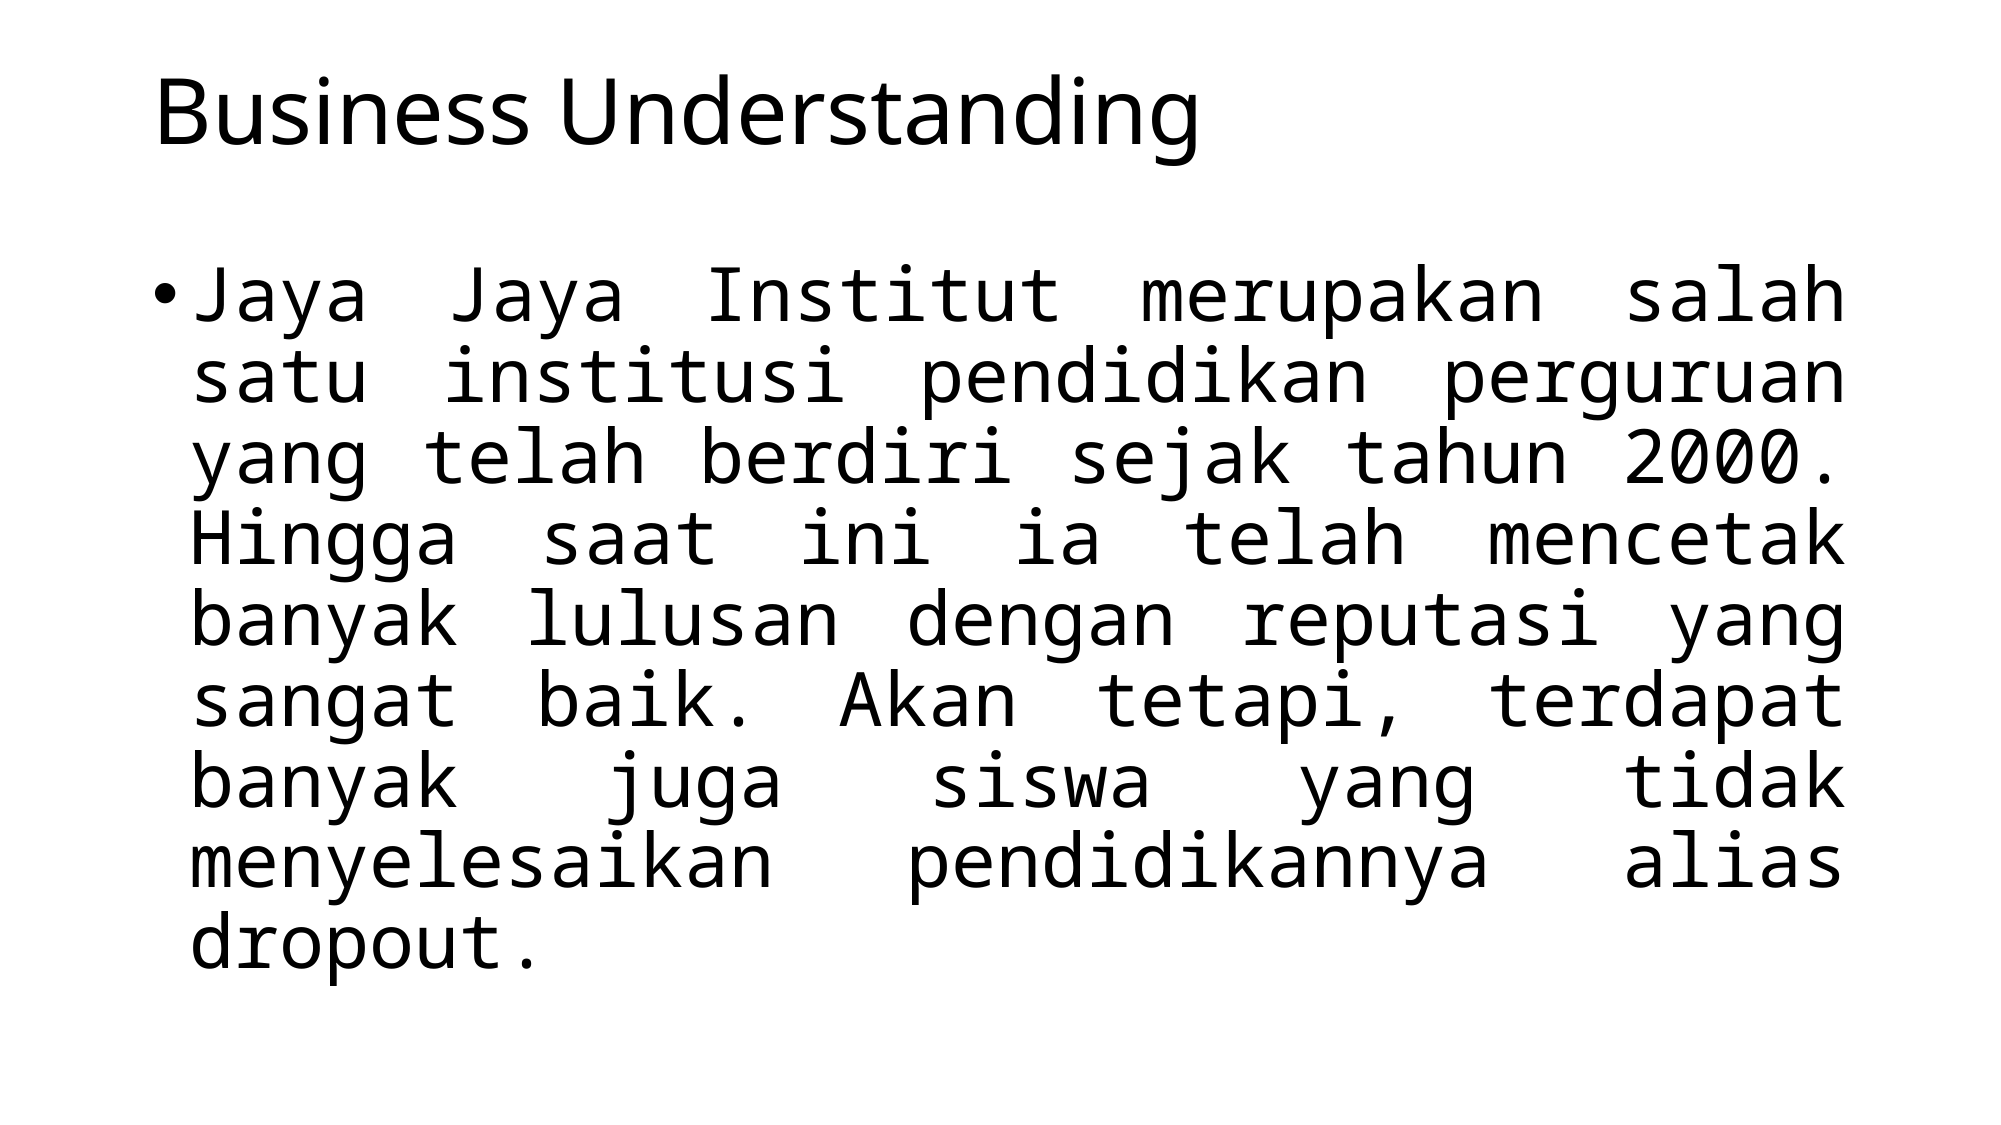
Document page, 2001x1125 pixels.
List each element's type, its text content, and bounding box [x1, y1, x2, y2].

title Business Understanding [137, 6, 1863, 224]
list Jaya Jaya Institut merupakan salah satu institusi pendidikan perguruan yang telah berdiri sejak tahun 2000. Hingga saat ini ia telah mencetak banyak lulusan dengan reputasi yang sangat baik. Akan tetapi, terdapat banyak juga siswa yang tidak menyelesaikan pendidikannya alias dropout. [137, 248, 1863, 690]
